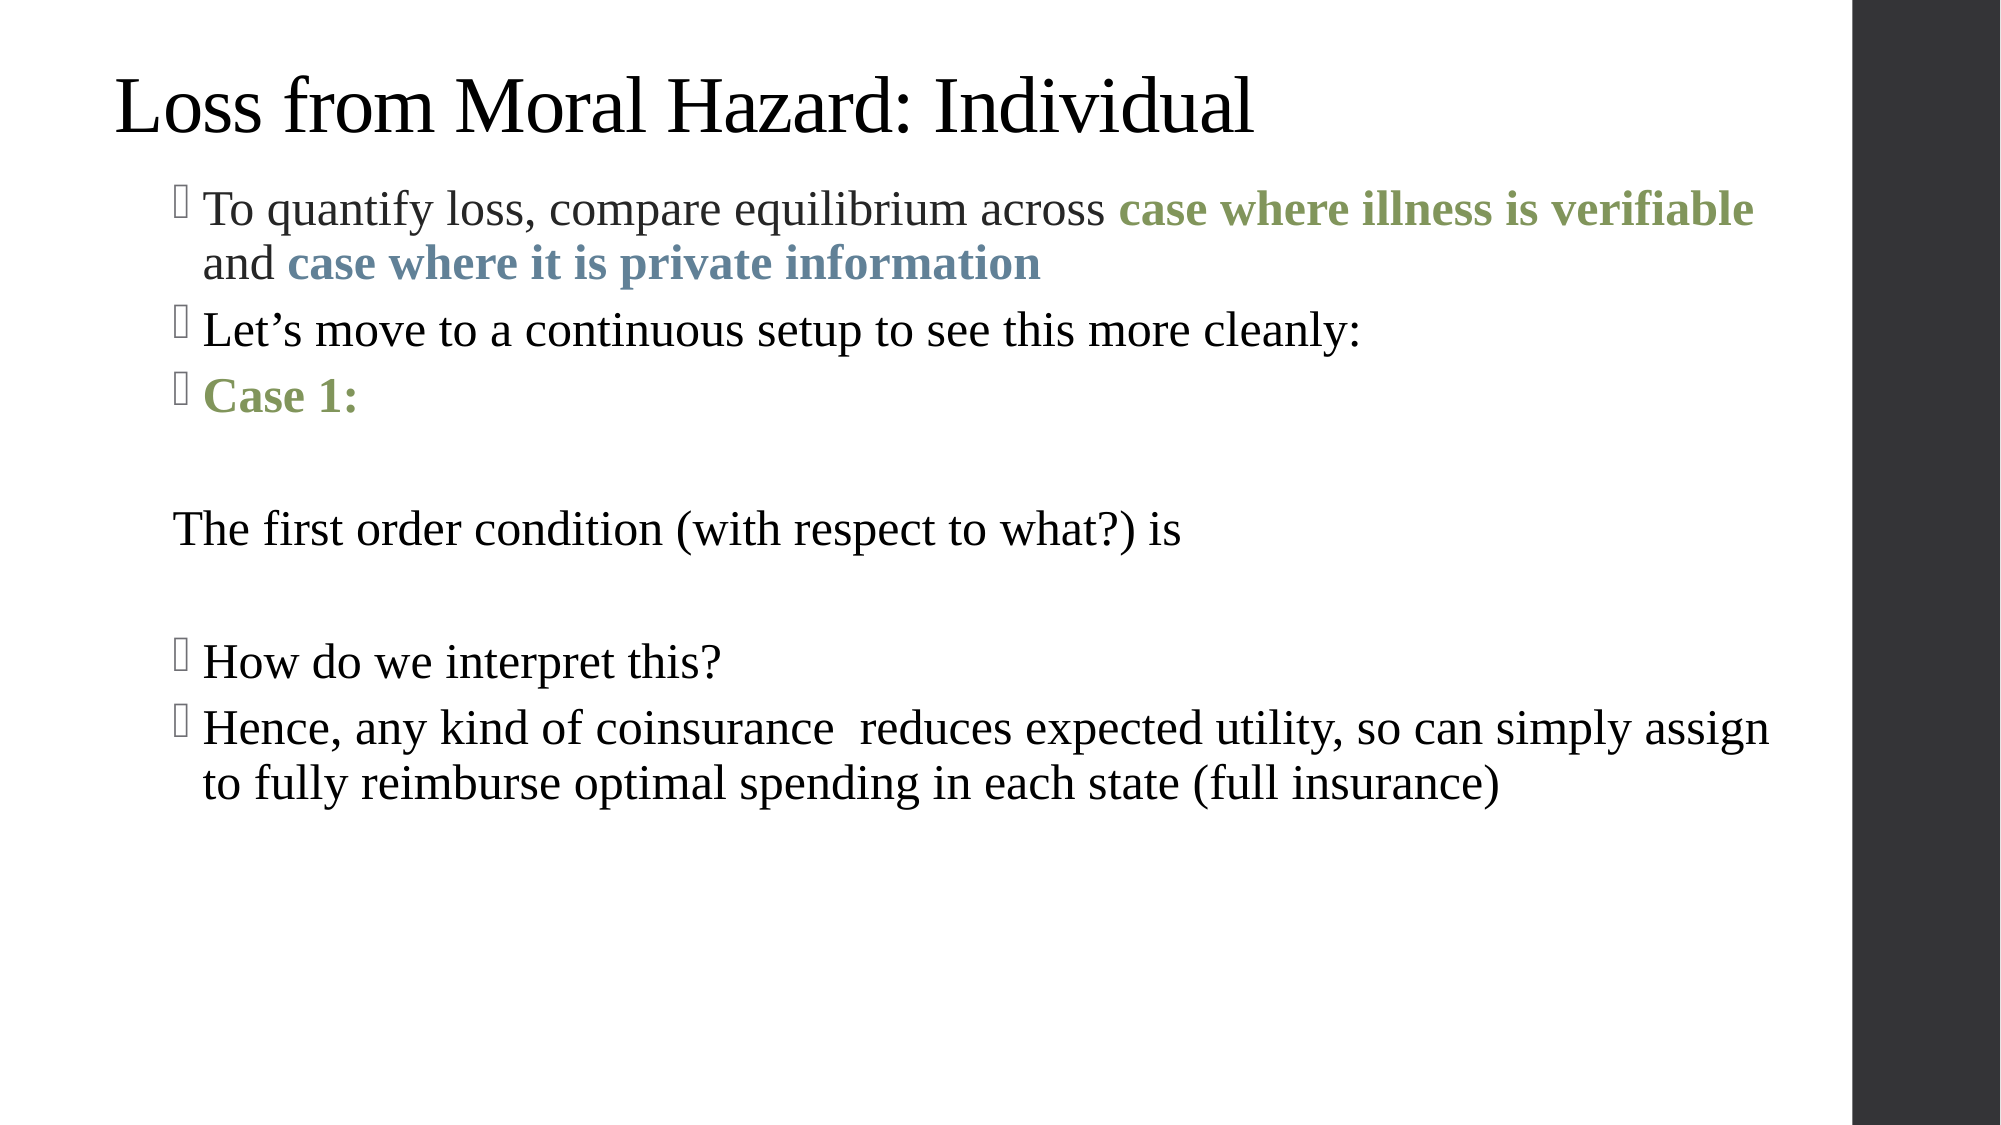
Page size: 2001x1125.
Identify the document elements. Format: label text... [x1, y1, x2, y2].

title Loss from Moral Hazard: Individual [99, 55, 1663, 158]
